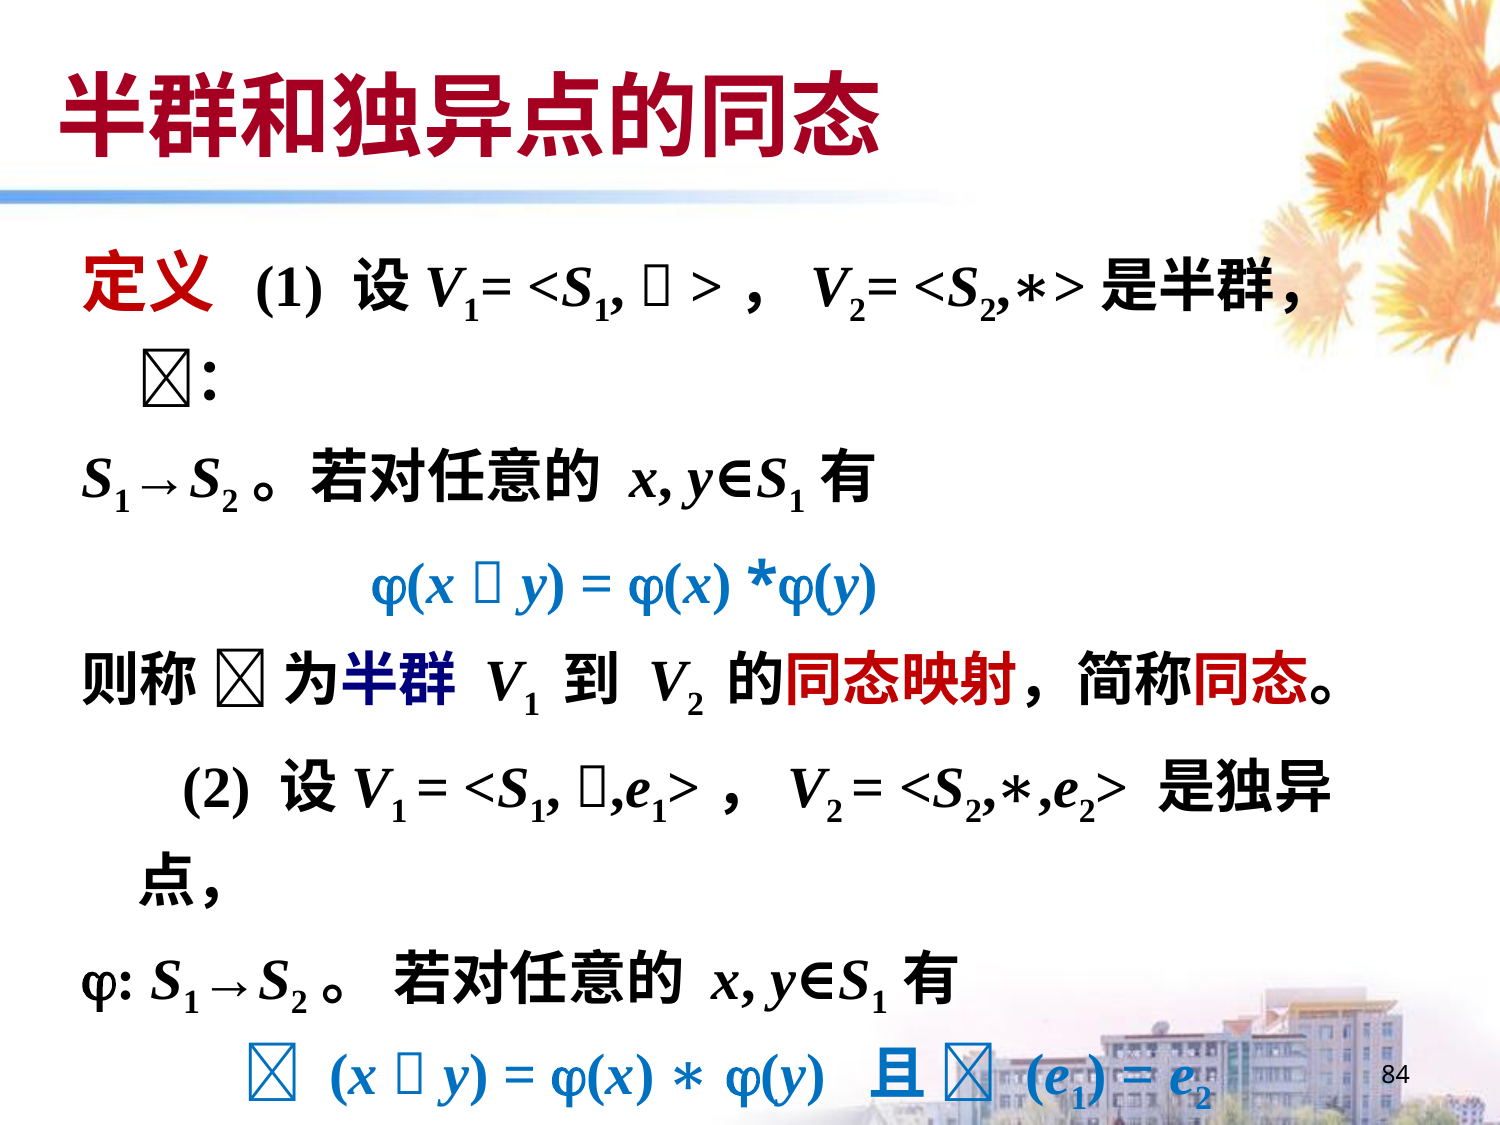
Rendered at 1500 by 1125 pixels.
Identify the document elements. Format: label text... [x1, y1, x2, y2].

picture [0, 0, 1500, 1125]
slide_number 84 [1074, 1024, 1426, 1101]
list 定义 (1) 设V1= <S1,  >，V2= <S2,∗>是半群，： S1→S2。若对任意的 x, y∈S1有 (x  y) = (x) *(y) 则称  为半群 V1 到 V2 的同态映射，简称同态。 (2) 设V1 = <S1, ,e1>，V2 = <S2,∗,e2> 是独异点， : S1→S2。 若对任意的 x, y∈S1有  (x  y) = (x) ∗ (y) 且  (e1) = e2 则称  为独异点 V1 到 V2 的同态映射，简称 同态。 [66, 214, 1425, 1019]
title 半群和独异点的同态 [41, 0, 1392, 225]
